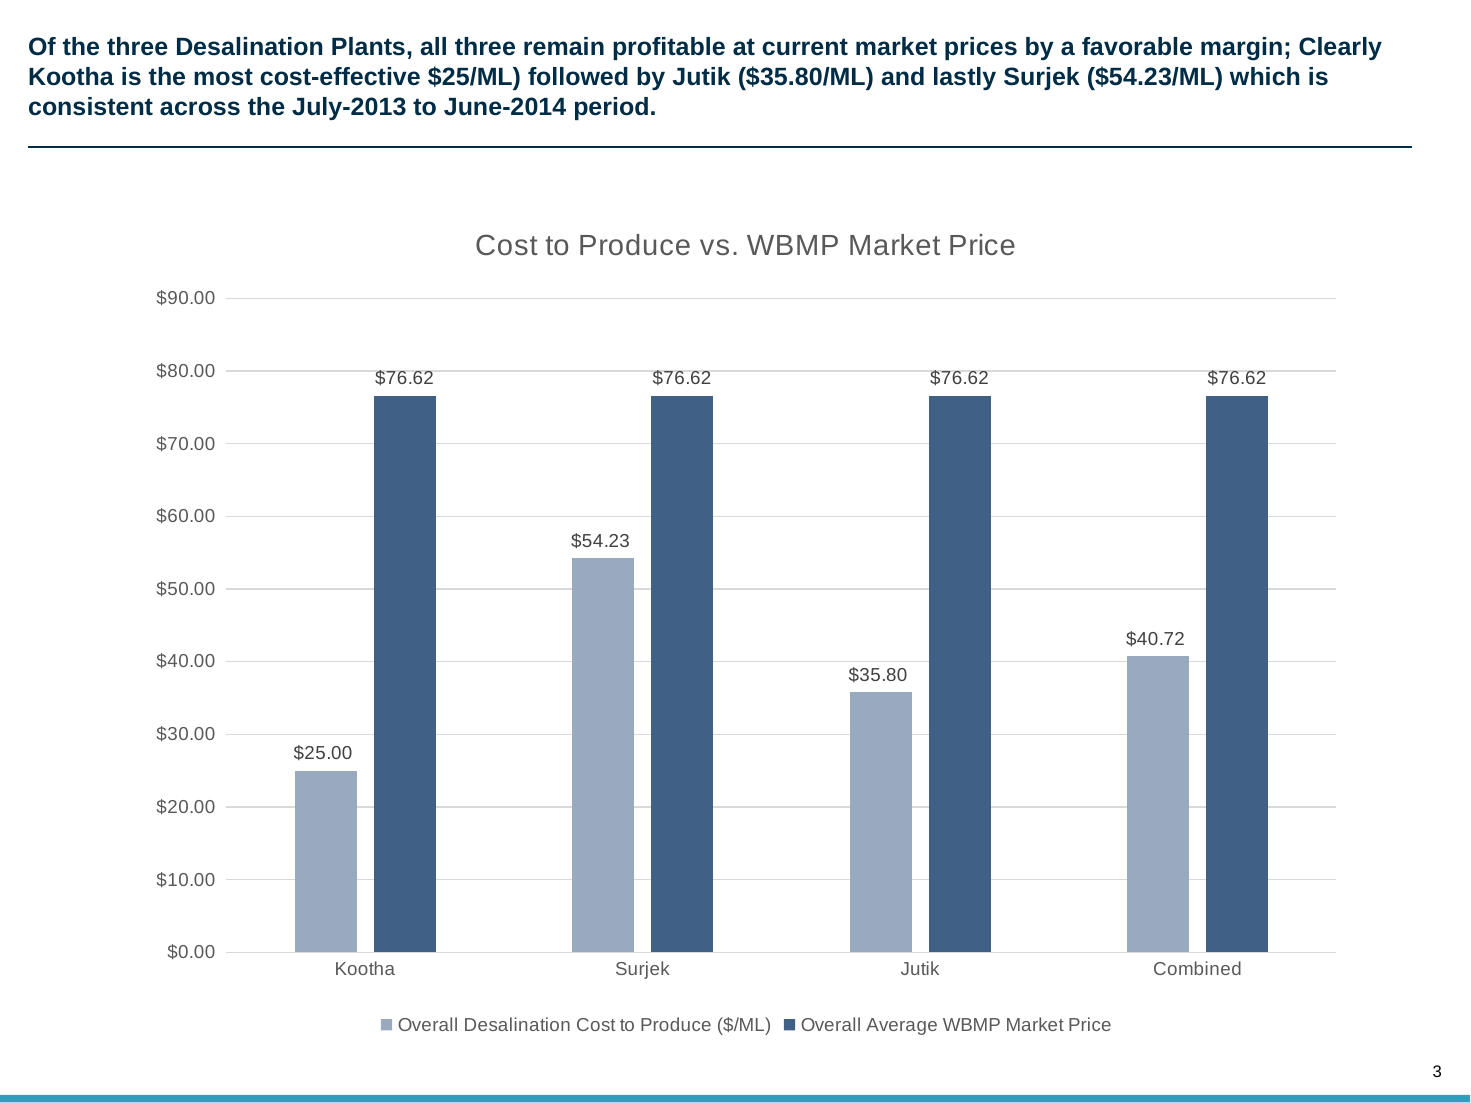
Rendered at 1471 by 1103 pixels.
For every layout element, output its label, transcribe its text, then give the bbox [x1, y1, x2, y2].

title Of the three Desalination Plants, all three remain profitable at current market prices by a favorable margin; Clearly Kootha is the most cost-effective $25/ML) followed by Jutik ($35.80/ML) and lastly Surjek ($54.23/ML) which is consistent across the July-2013 to June-2014 period. [28, 30, 1462, 215]
chart [131, 195, 1362, 1042]
